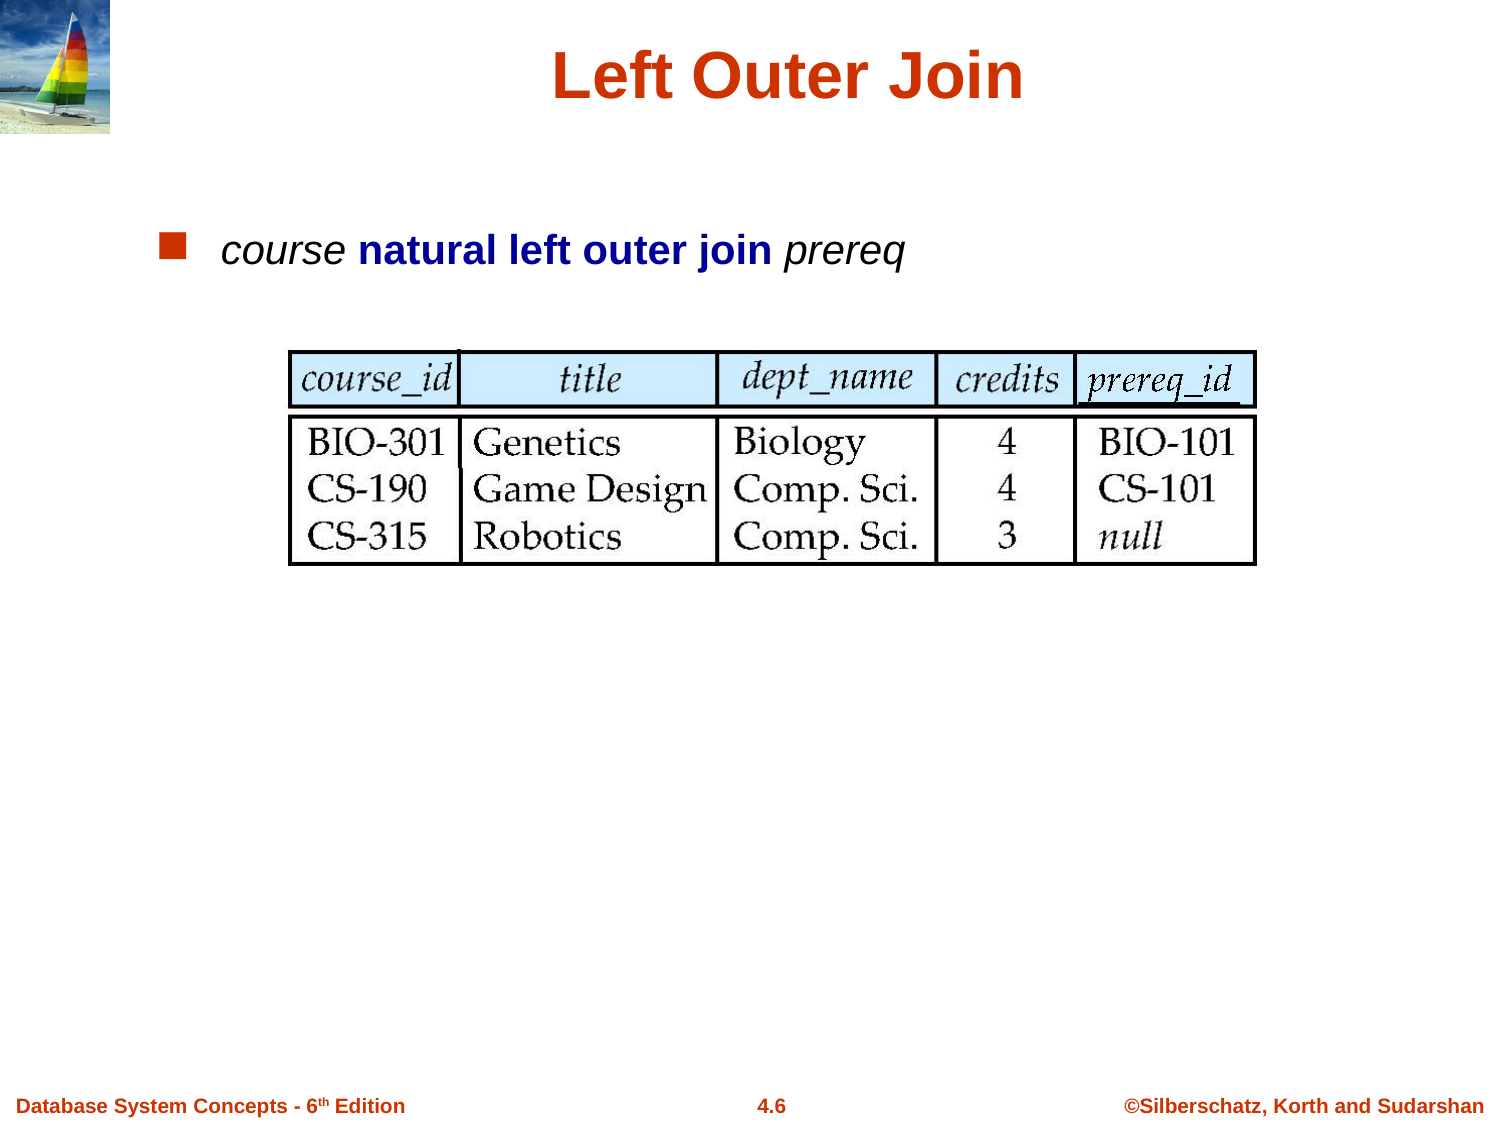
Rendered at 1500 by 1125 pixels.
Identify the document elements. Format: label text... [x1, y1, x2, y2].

picture [0, 0, 110, 134]
picture [282, 346, 1261, 568]
text_box course natural left outer join prereq [108, 215, 1015, 281]
title Left Outer Join [125, 18, 1452, 120]
